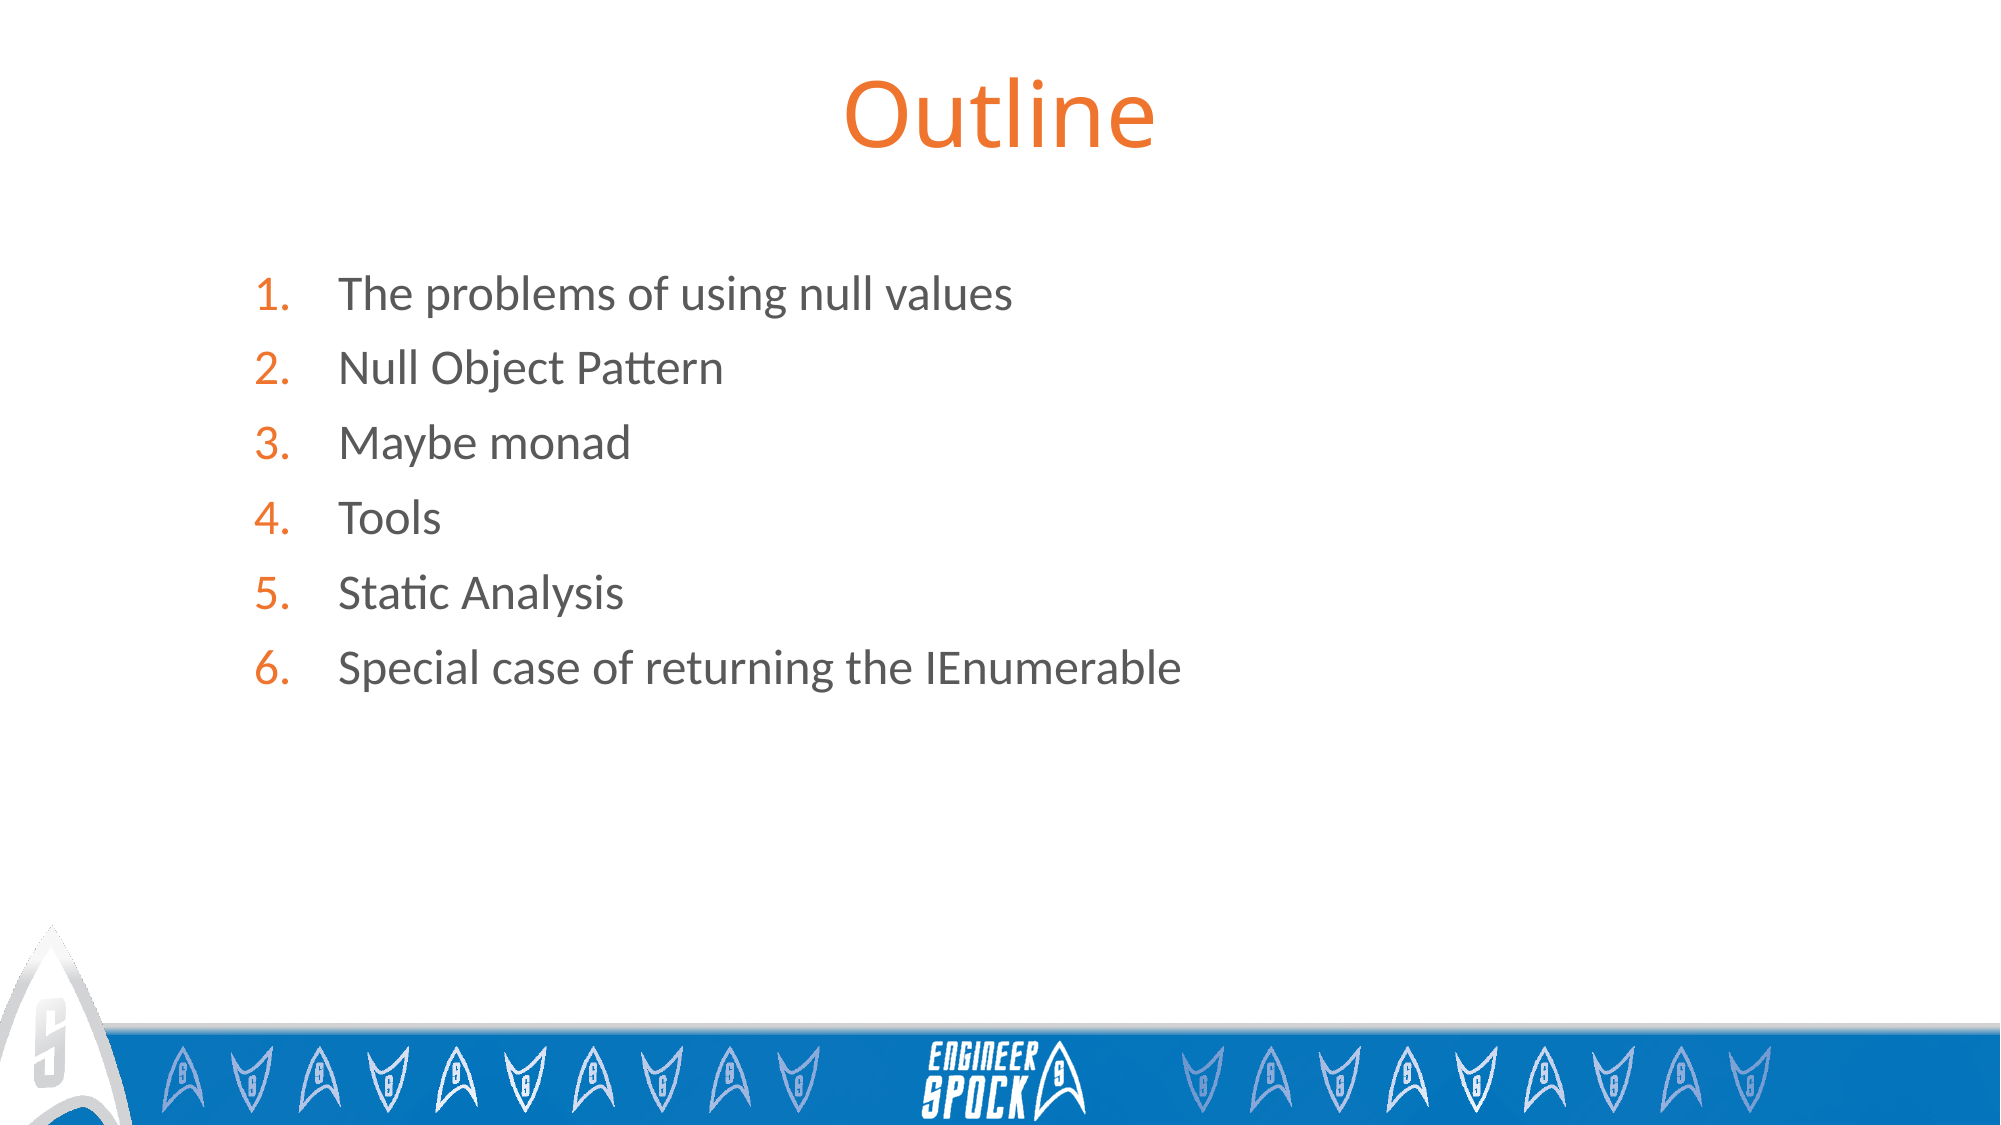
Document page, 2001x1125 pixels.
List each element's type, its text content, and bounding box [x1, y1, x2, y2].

picture [0, 921, 2000, 1125]
title Outline [137, 9, 1863, 227]
list The problems of using null values Null Object Pattern Maybe monad Tools Static Analysis Special case of returning the IEnumerable [238, 259, 1731, 999]
